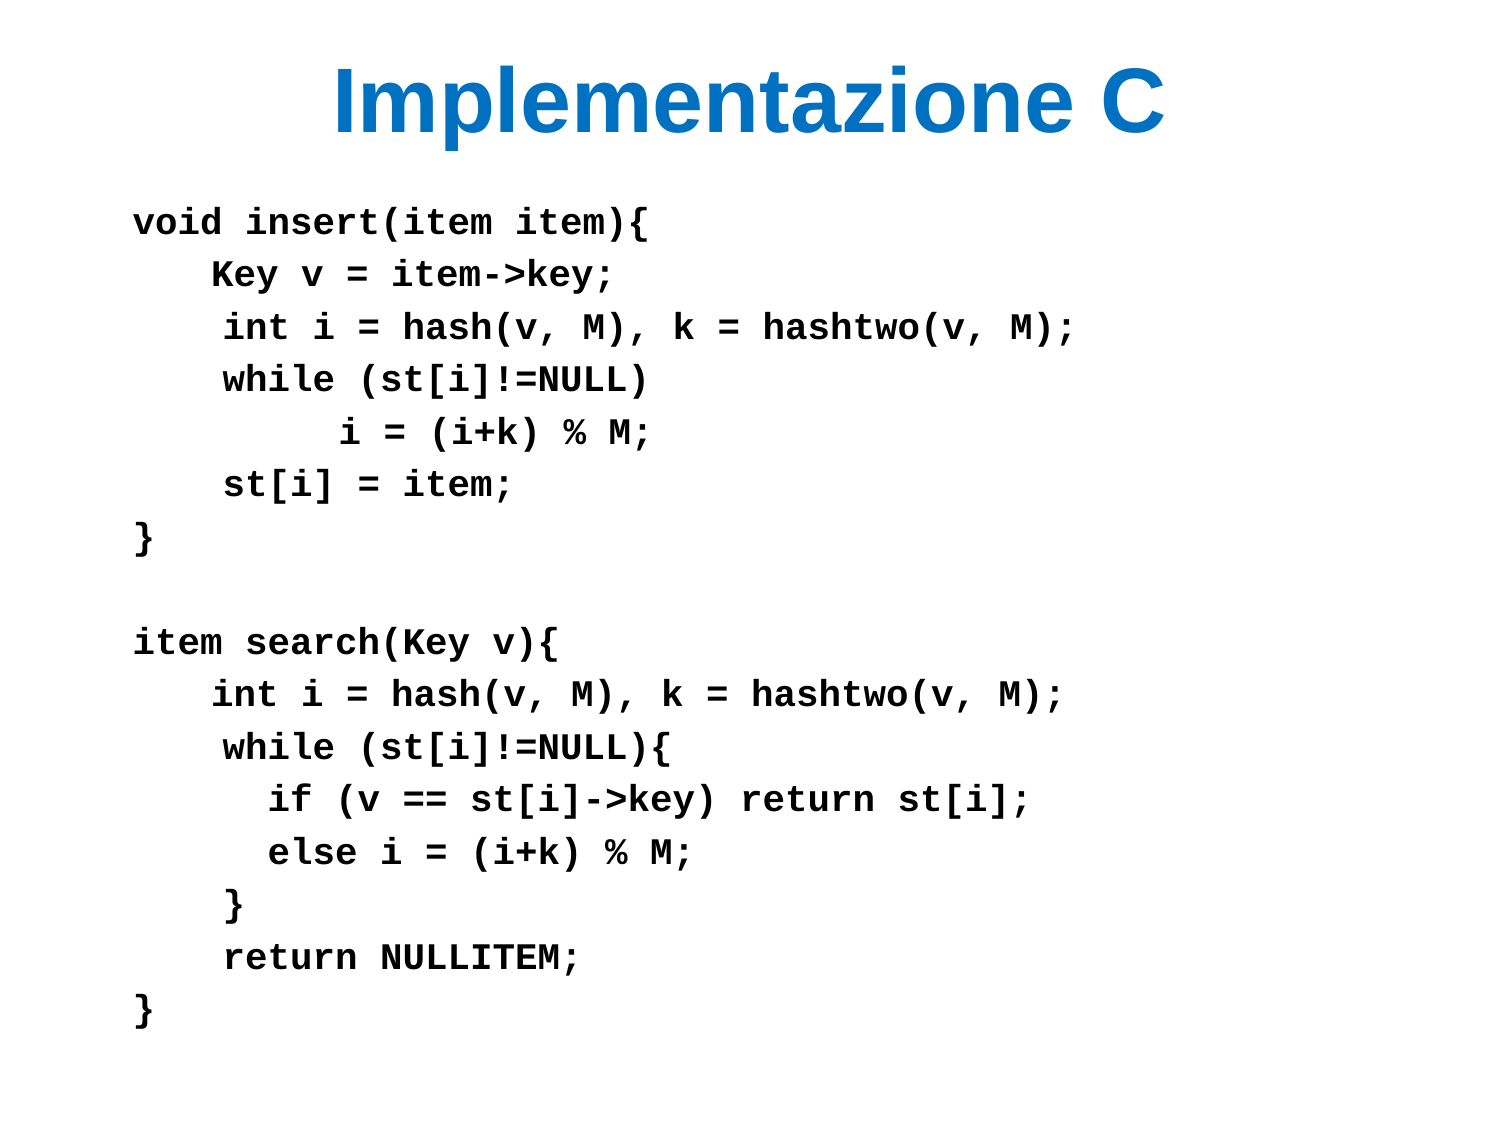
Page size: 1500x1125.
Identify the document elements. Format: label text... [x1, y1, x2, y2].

title Implementazione C [112, 1, 1388, 190]
list void insert(item item){ Key v = item->key; int i = hash(v, M), k = hashtwo(v, M); while (st[i]!=NULL) i = (i+k) % M; st[i] = item; } item search(Key v){ int i = hash(v, M), k = hashtwo(v, M); while (st[i]!=NULL){ if (v == st[i]->key) return st[i]; else i = (i+k) % M; } return NULLITEM; } [117, 189, 1393, 949]
